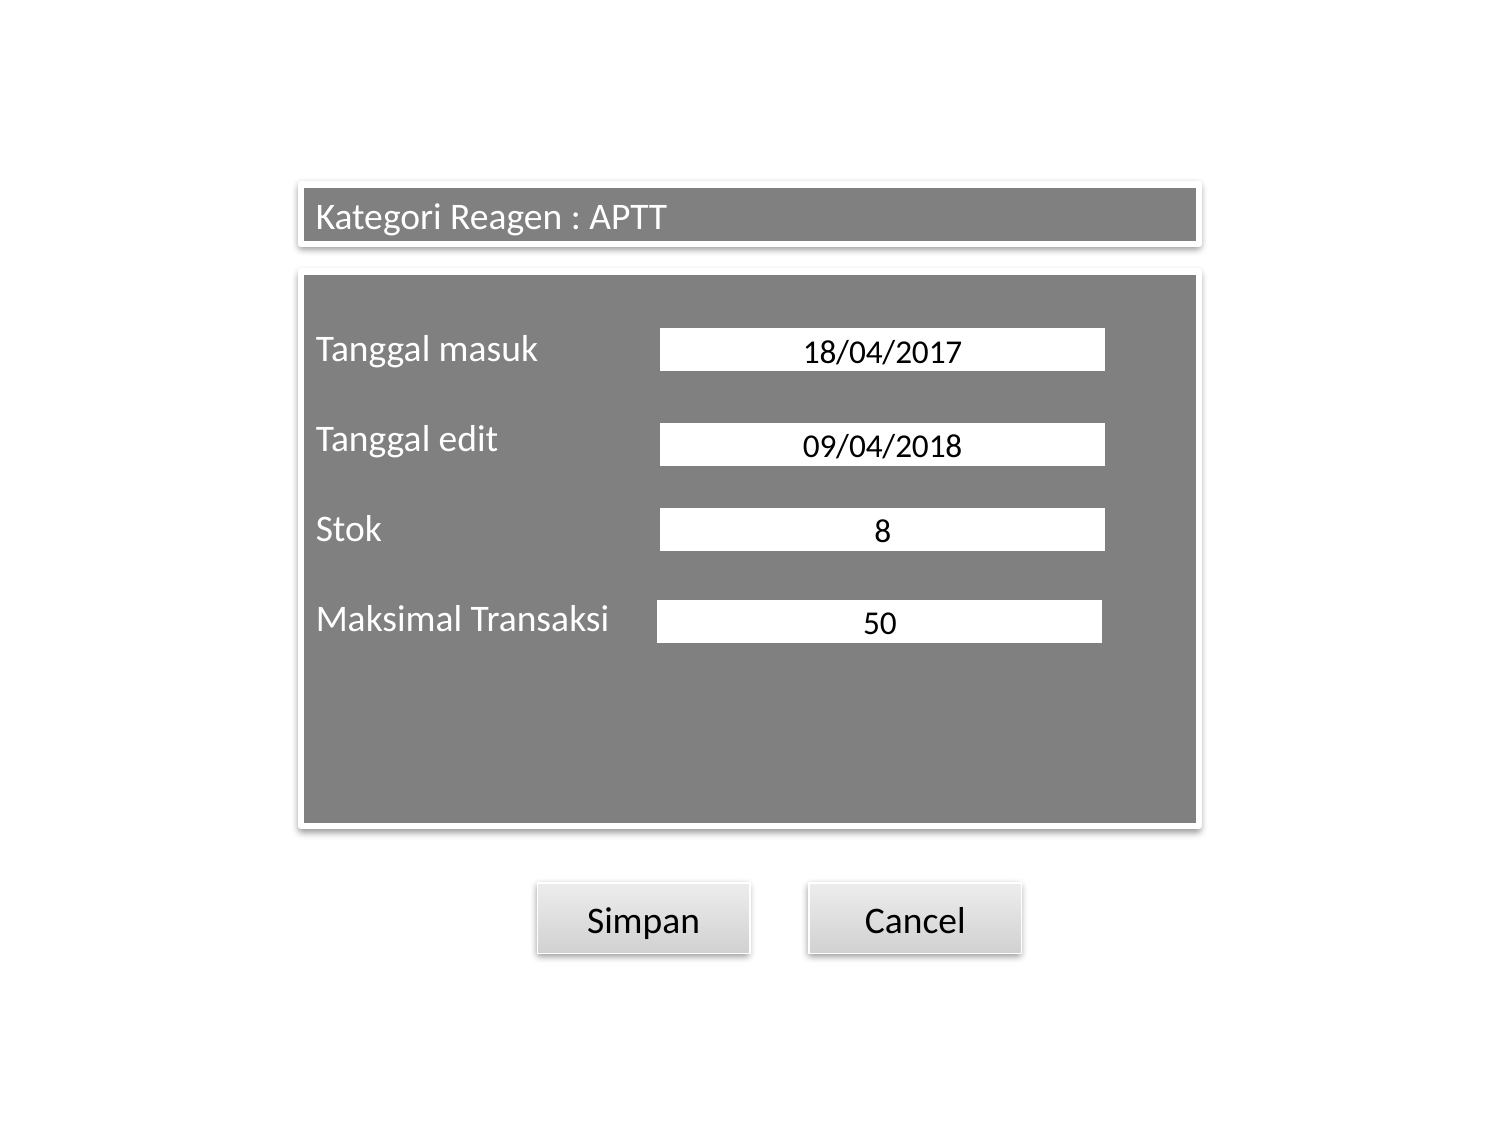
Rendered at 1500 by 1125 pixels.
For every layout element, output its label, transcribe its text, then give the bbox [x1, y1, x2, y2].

text_box Simpan [537, 882, 751, 954]
text_box Kategori Reagen : APTT [298, 181, 1202, 247]
text_box 09/04/2018 [656, 419, 1109, 470]
text_box 50 [653, 596, 1106, 647]
text_box 18/04/2017 [656, 324, 1109, 376]
text_box 8 [656, 503, 1109, 555]
text_box Tanggal masuk Tanggal edit Stok Maksimal Transaksi [298, 268, 1202, 829]
text_box Cancel [808, 882, 1022, 954]
